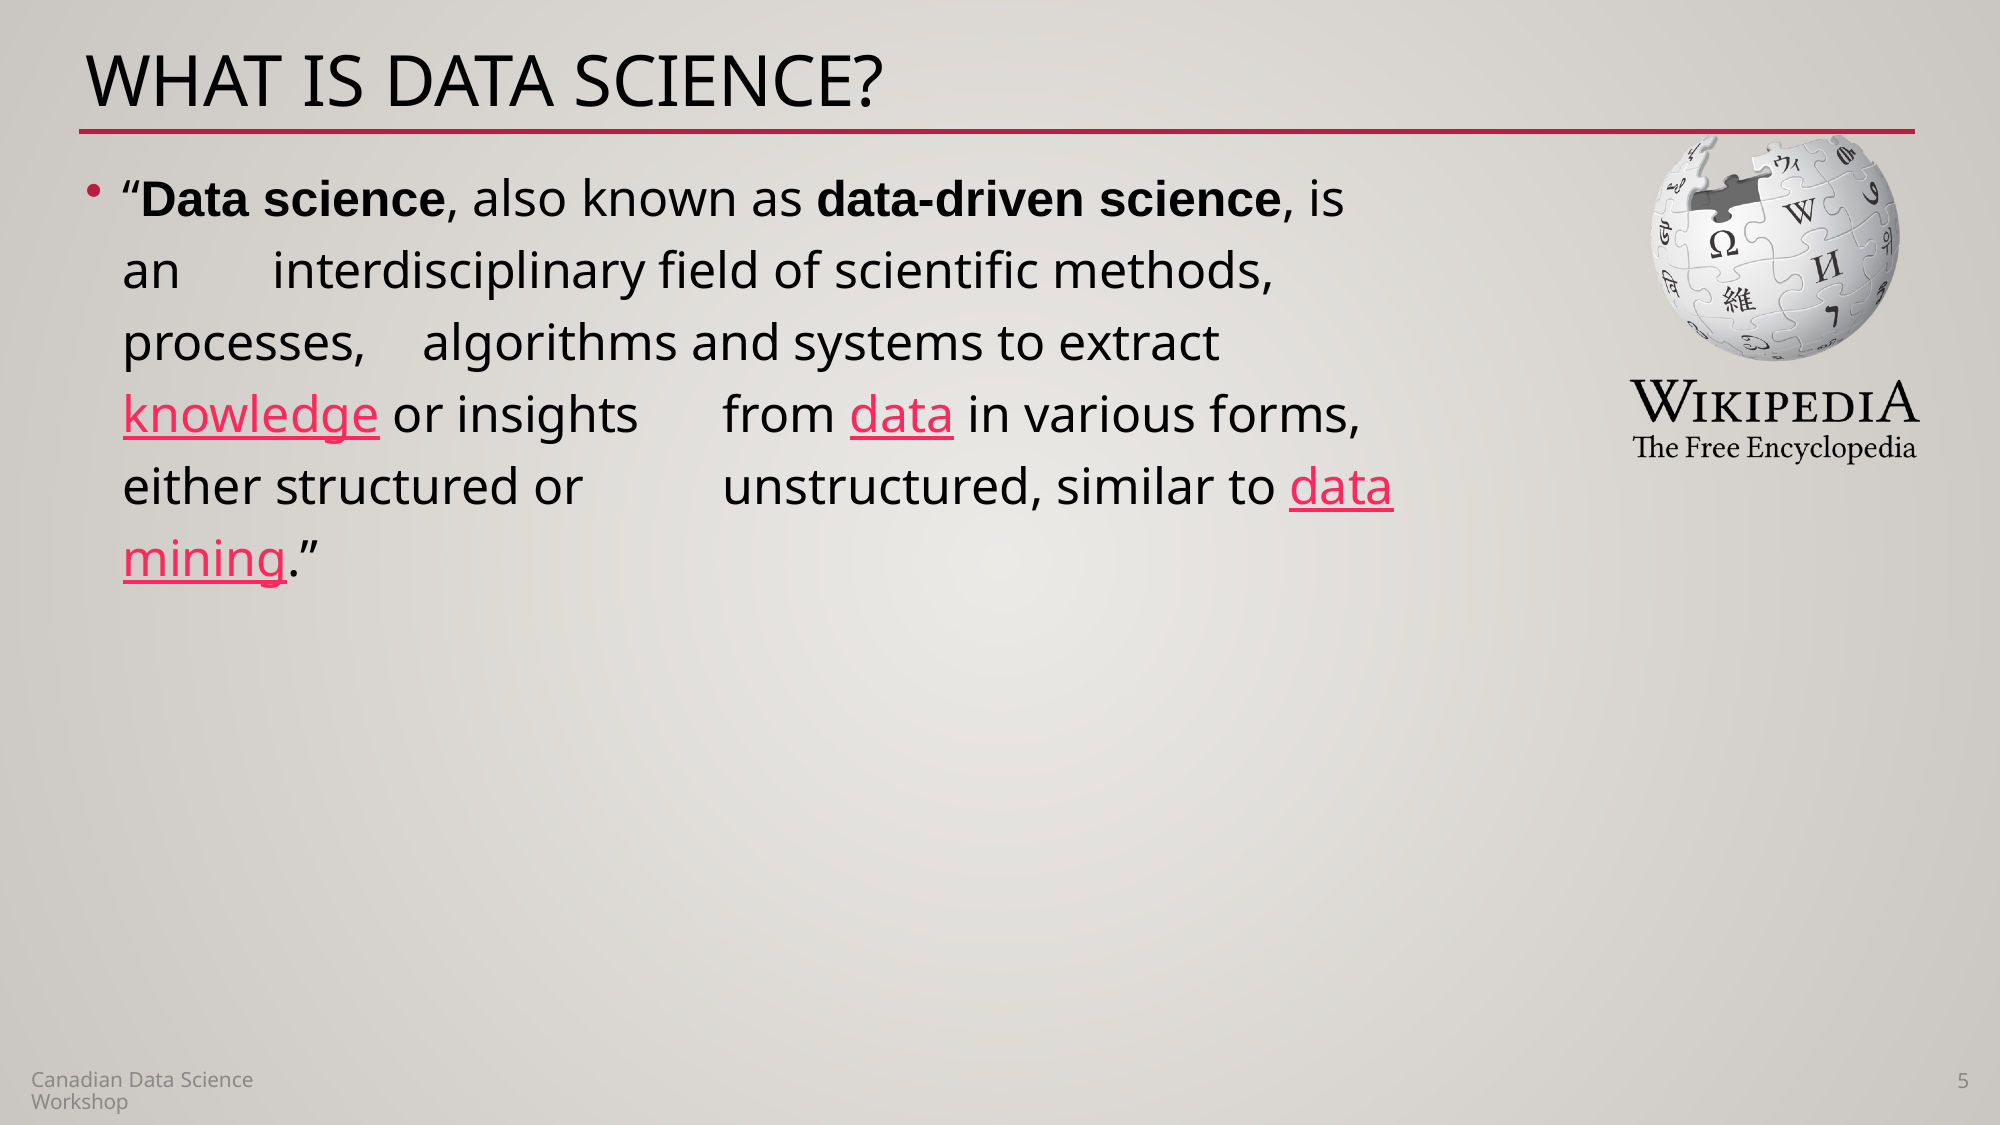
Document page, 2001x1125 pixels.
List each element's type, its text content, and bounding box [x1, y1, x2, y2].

text_box “Data science, also known as data-driven science, is an interdisciplinary field of scientific methods, processes, algorithms and systems to extract knowledge or insights from data in various forms, either structured or unstructured, similar to data mining.” [83, 153, 1407, 587]
title What is Data Science? [83, 32, 1432, 224]
text_box 5 [1955, 1070, 1972, 1093]
footer Canadian Data Science Workshop [6, 1069, 352, 1125]
picture [0, 0, 2000, 1125]
